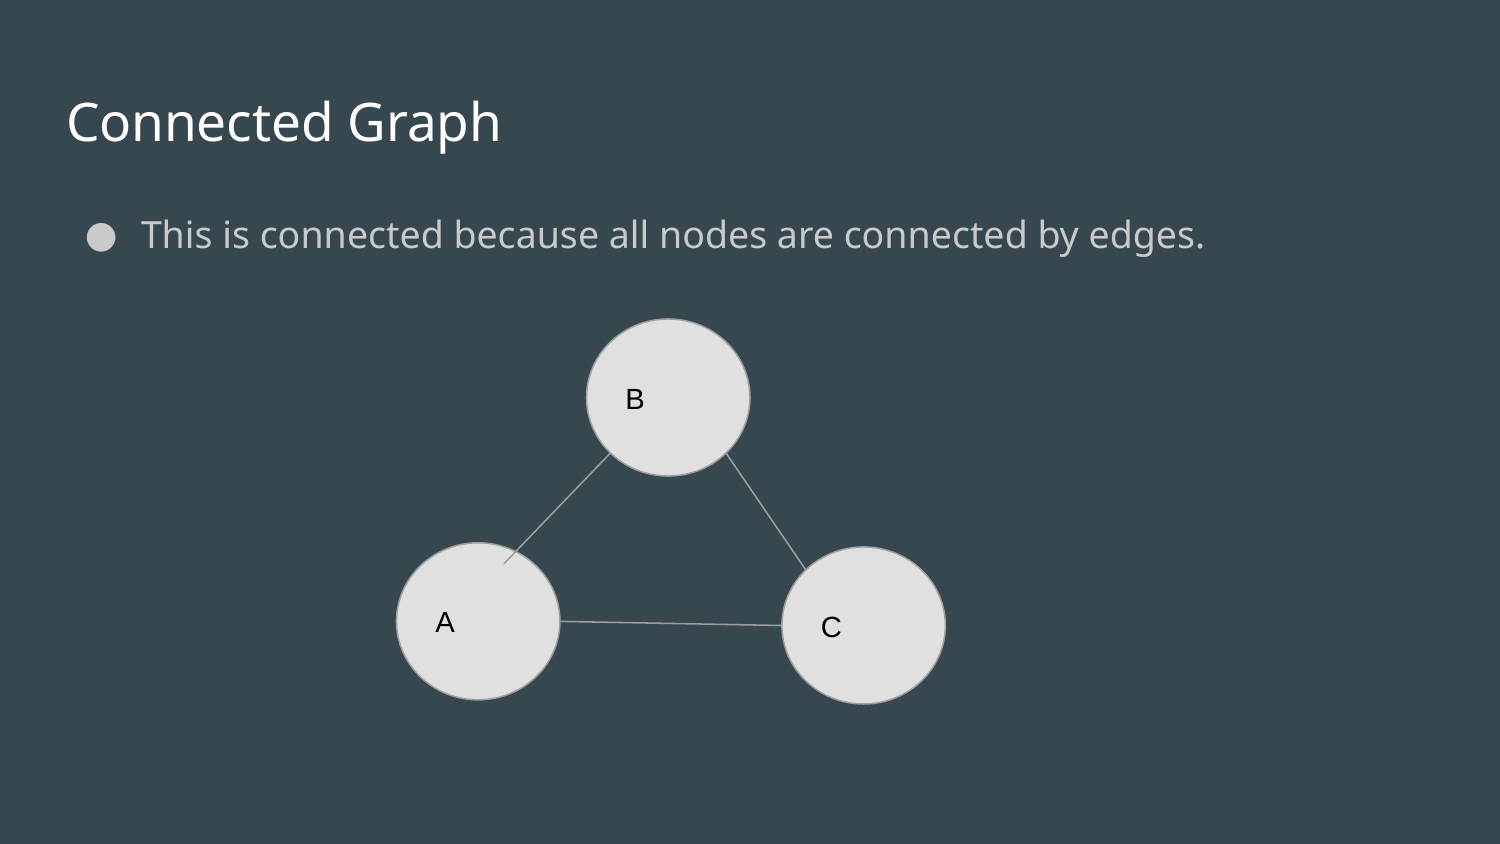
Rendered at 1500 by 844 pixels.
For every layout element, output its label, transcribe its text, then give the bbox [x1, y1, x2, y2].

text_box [503, 452, 611, 565]
title Connected Graph [51, 72, 1449, 167]
text_box B [586, 318, 751, 477]
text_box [559, 621, 783, 626]
list This is connected because all nodes are connected by edges. [51, 189, 1449, 283]
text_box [725, 452, 807, 571]
text_box A [396, 542, 560, 700]
text_box C [782, 546, 946, 704]
